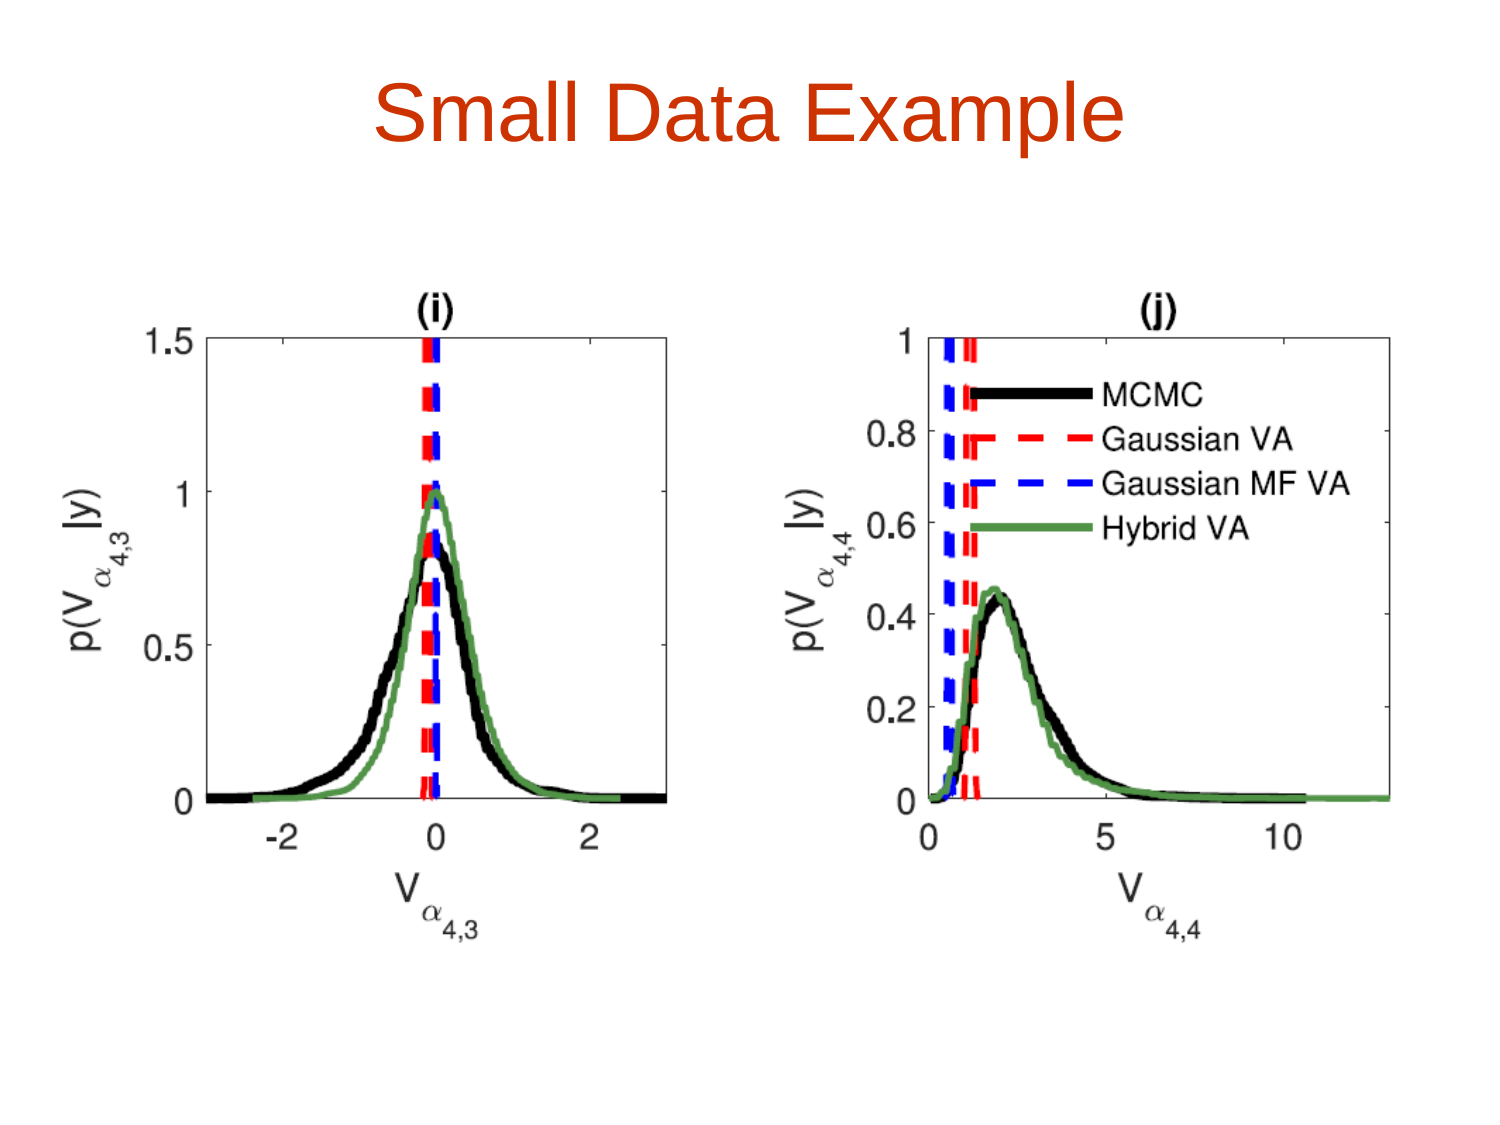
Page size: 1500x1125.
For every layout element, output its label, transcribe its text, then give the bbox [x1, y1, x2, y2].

title Small Data Example [112, 42, 1388, 173]
picture [29, 274, 1429, 963]
